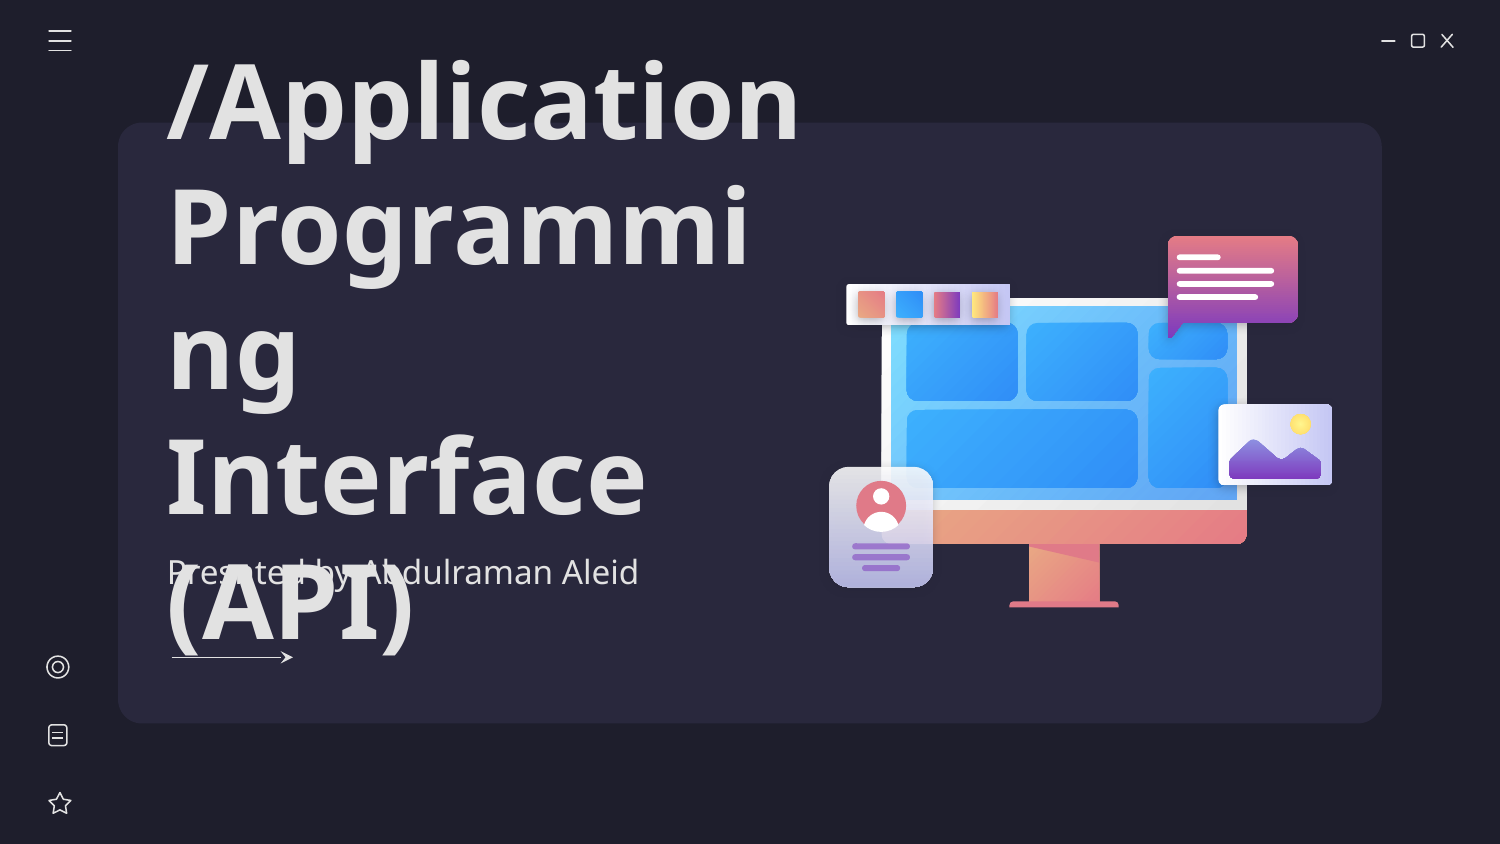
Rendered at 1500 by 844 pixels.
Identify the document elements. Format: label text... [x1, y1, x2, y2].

subtitle Presnted by Abdulraman Aleid [151, 536, 750, 606]
title /Application Programming Interface (API) [151, 216, 823, 480]
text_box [828, 466, 934, 588]
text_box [1167, 235, 1299, 339]
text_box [846, 283, 1011, 326]
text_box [1218, 403, 1333, 486]
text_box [46, 655, 72, 814]
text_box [881, 297, 1247, 608]
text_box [48, 30, 72, 51]
text_box [46, 27, 74, 32]
